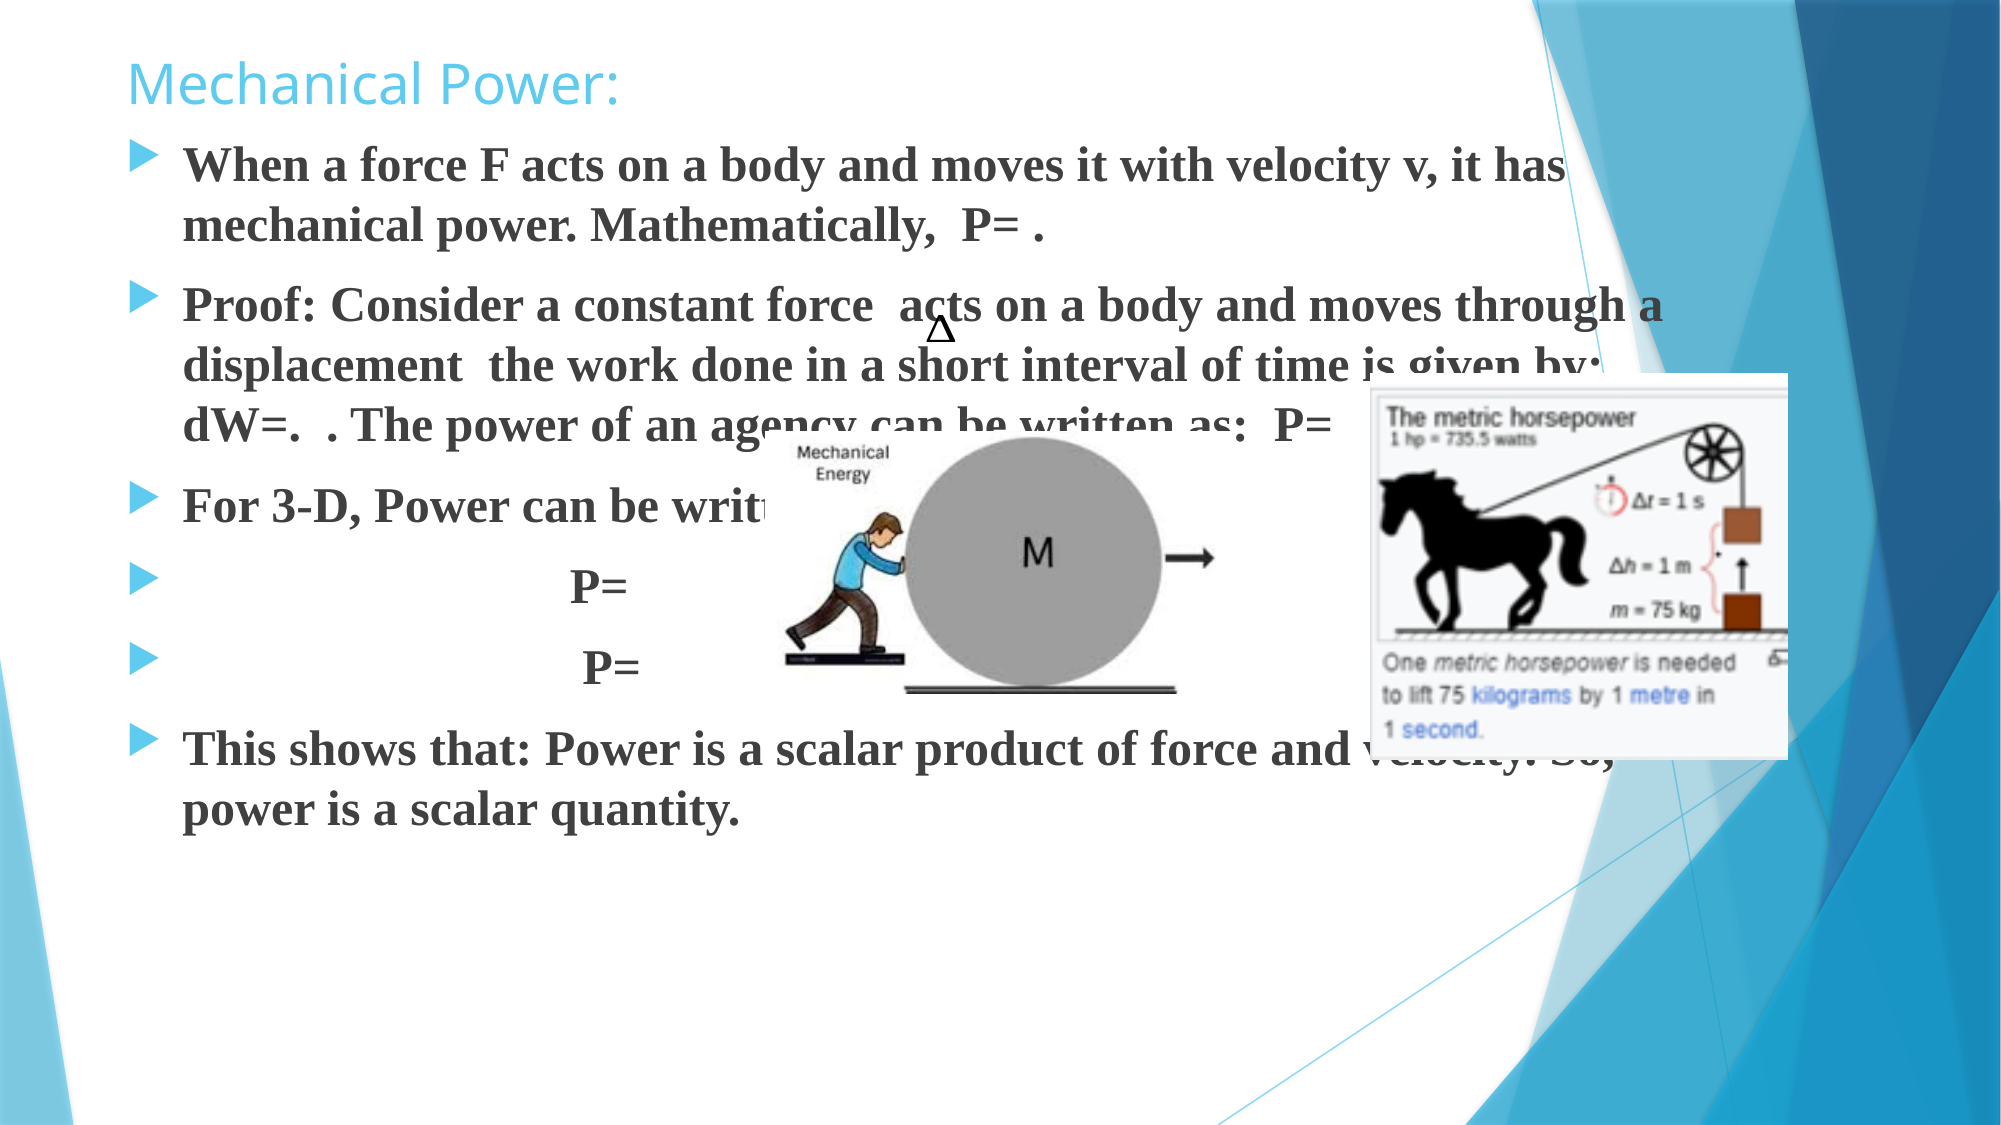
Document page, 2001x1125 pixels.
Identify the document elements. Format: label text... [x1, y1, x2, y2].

picture [1369, 373, 1788, 760]
picture [765, 430, 1235, 695]
title Mechanical Power: [111, 40, 1522, 124]
